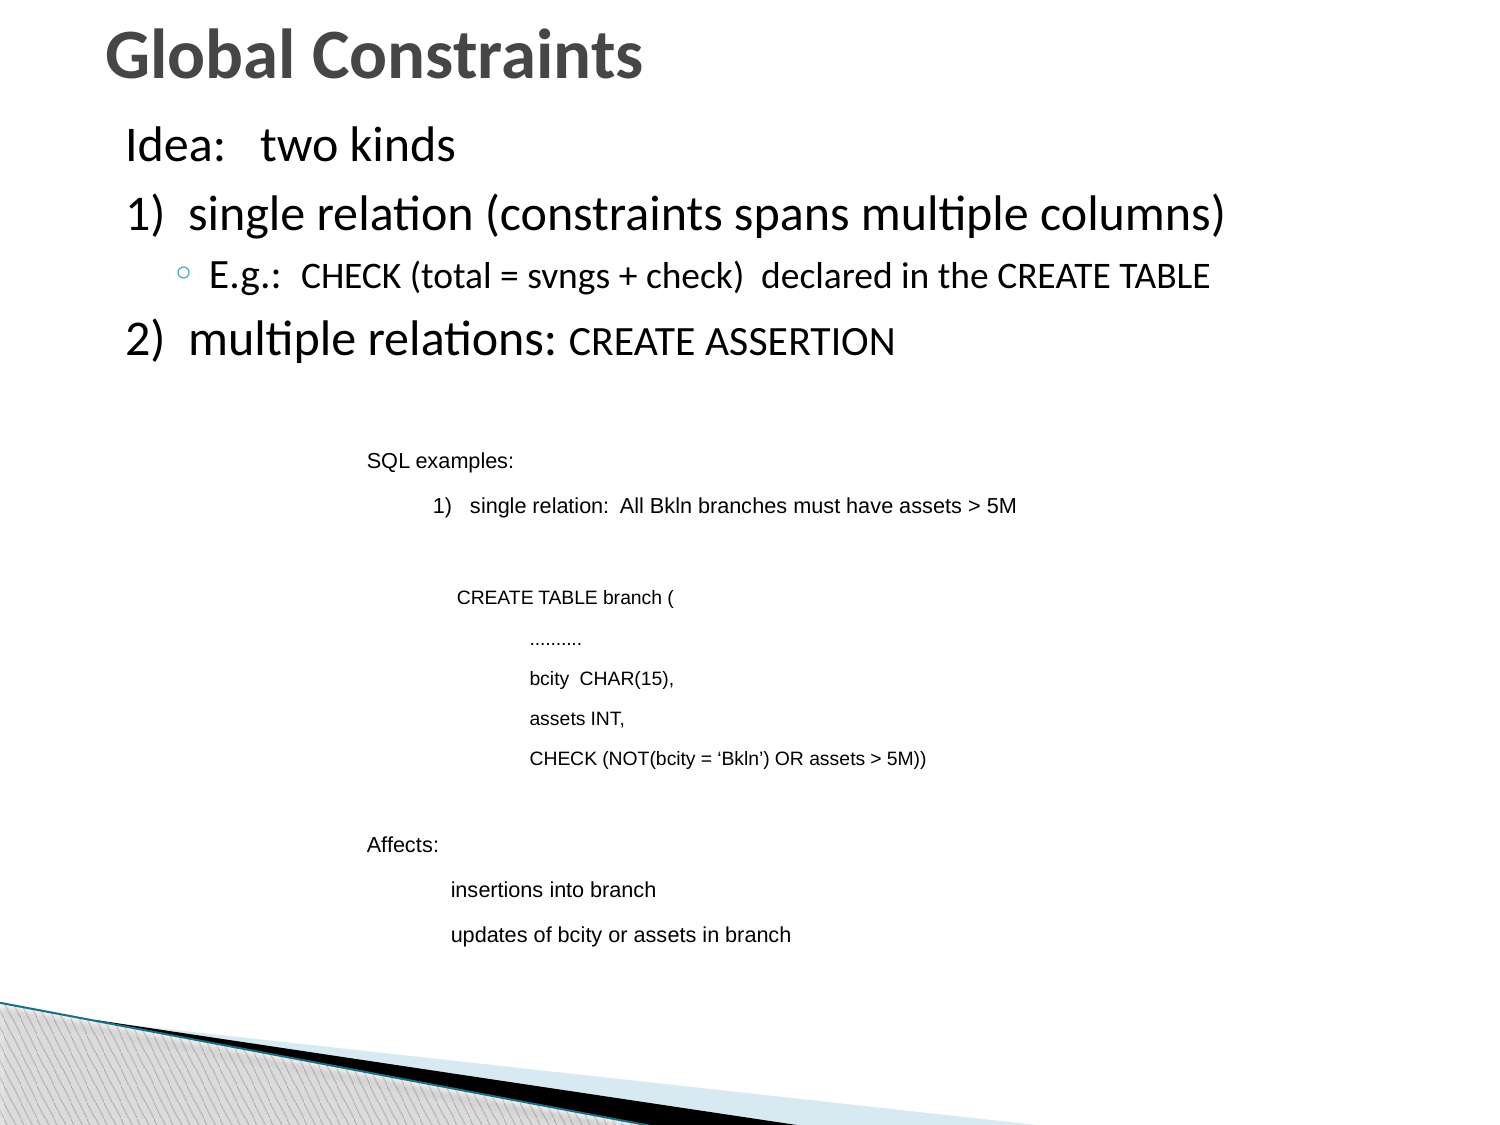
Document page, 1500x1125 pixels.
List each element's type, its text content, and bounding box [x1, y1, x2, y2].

text_box SQL examples: 1) single relation: All Bkln branches must have assets > 5M CREATE TABLE branch ( .......... bcity CHAR(15), assets INT, CHECK (NOT(bcity = ‘Bkln’) OR assets > 5M)) Affects: insertions into branch updates of bcity or assets in branch [352, 434, 1033, 969]
list Idea: two kinds 1) single relation (constraints spans multiple columns) E.g.: CHECK (total = svngs + check) declared in the CREATE TABLE 2) multiple relations: CREATE ASSERTION [91, 104, 1380, 413]
text_box [0, 1006, 633, 1125]
title Global Constraints [90, 0, 1416, 100]
